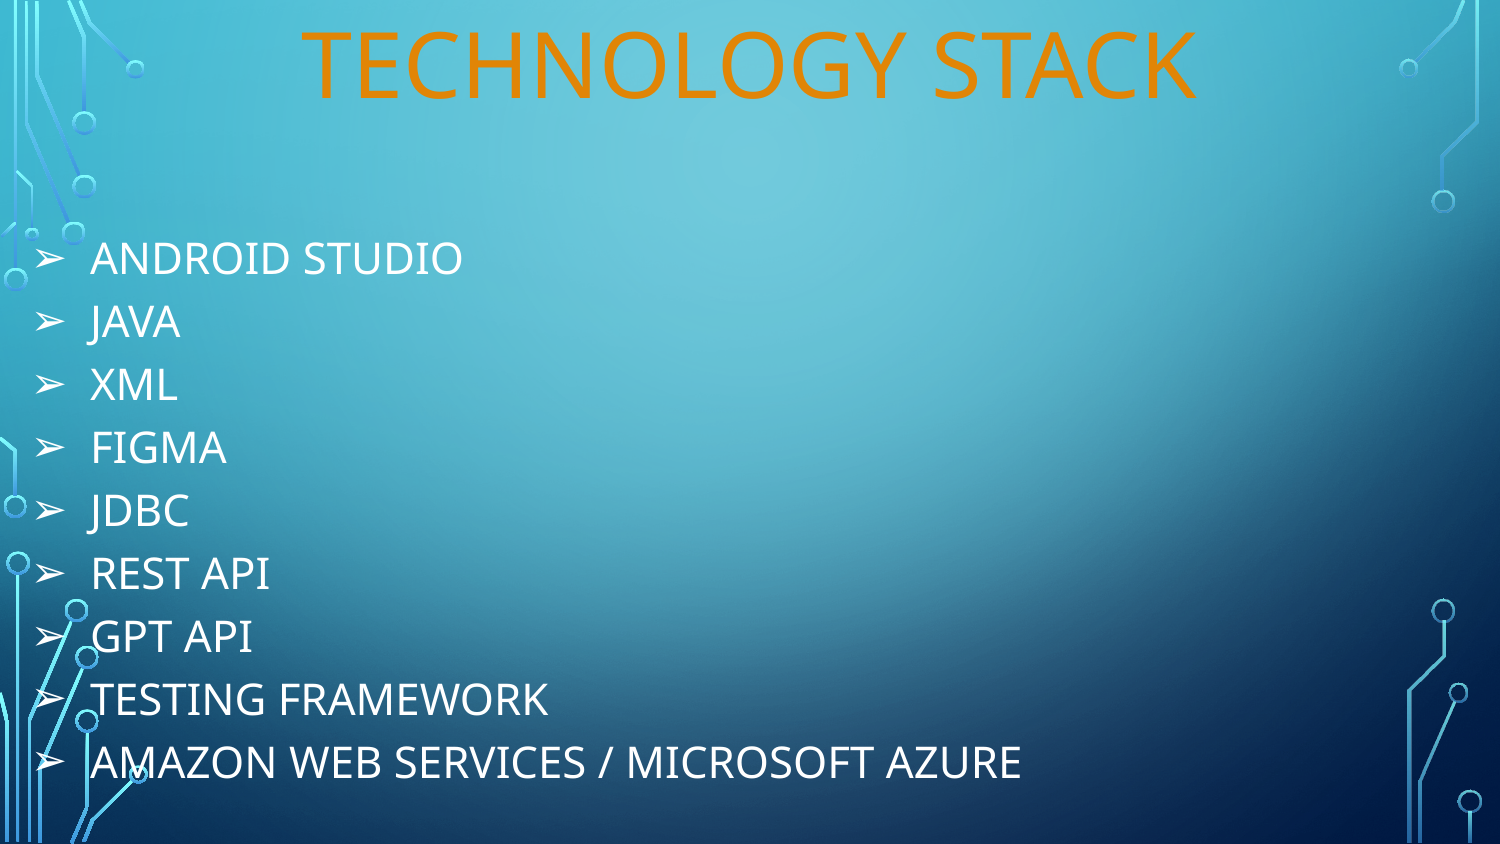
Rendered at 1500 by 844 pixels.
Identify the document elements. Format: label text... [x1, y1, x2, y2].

list ANDROID STUDIO JAVA XML FIGMA JDBC REST API GPT API TESTING FRAMEWORK AMAZON WEB SERVICES / MICROSOFT AZURE [0, 163, 1488, 844]
text_box TECHNOLOGY STACK [0, 0, 1500, 125]
